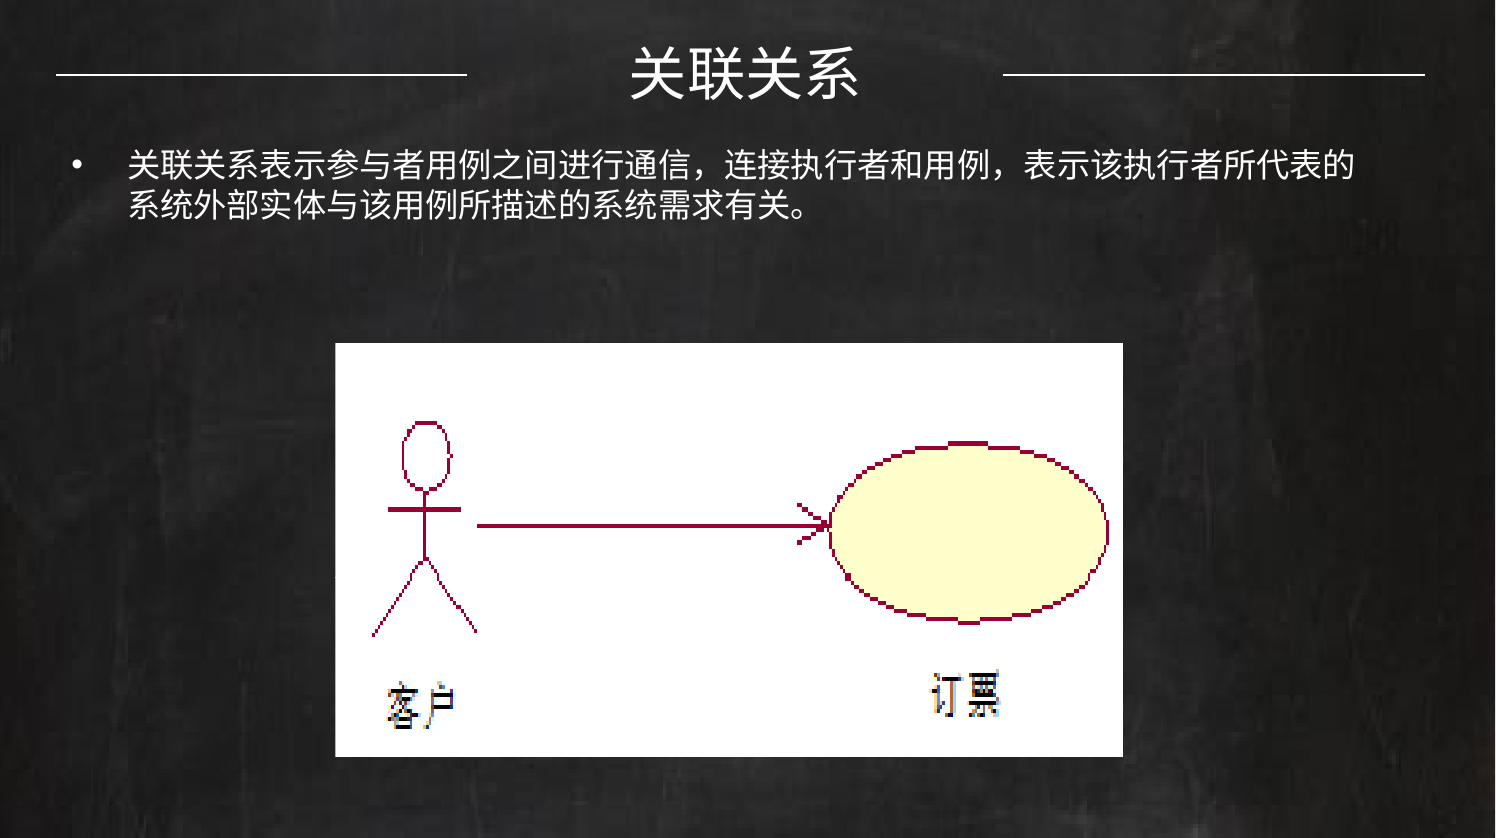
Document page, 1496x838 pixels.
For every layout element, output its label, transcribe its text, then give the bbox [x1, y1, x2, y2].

text_box 关联关系表示参与者用例之间进行通信，连接执行者和用例，表示该执行者所代表的 系统外部实体与该用例所描述的系统需求有关。 [69, 141, 1362, 224]
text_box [335, 342, 1124, 757]
picture [0, 0, 1496, 838]
title 关联关系 [626, 34, 865, 141]
